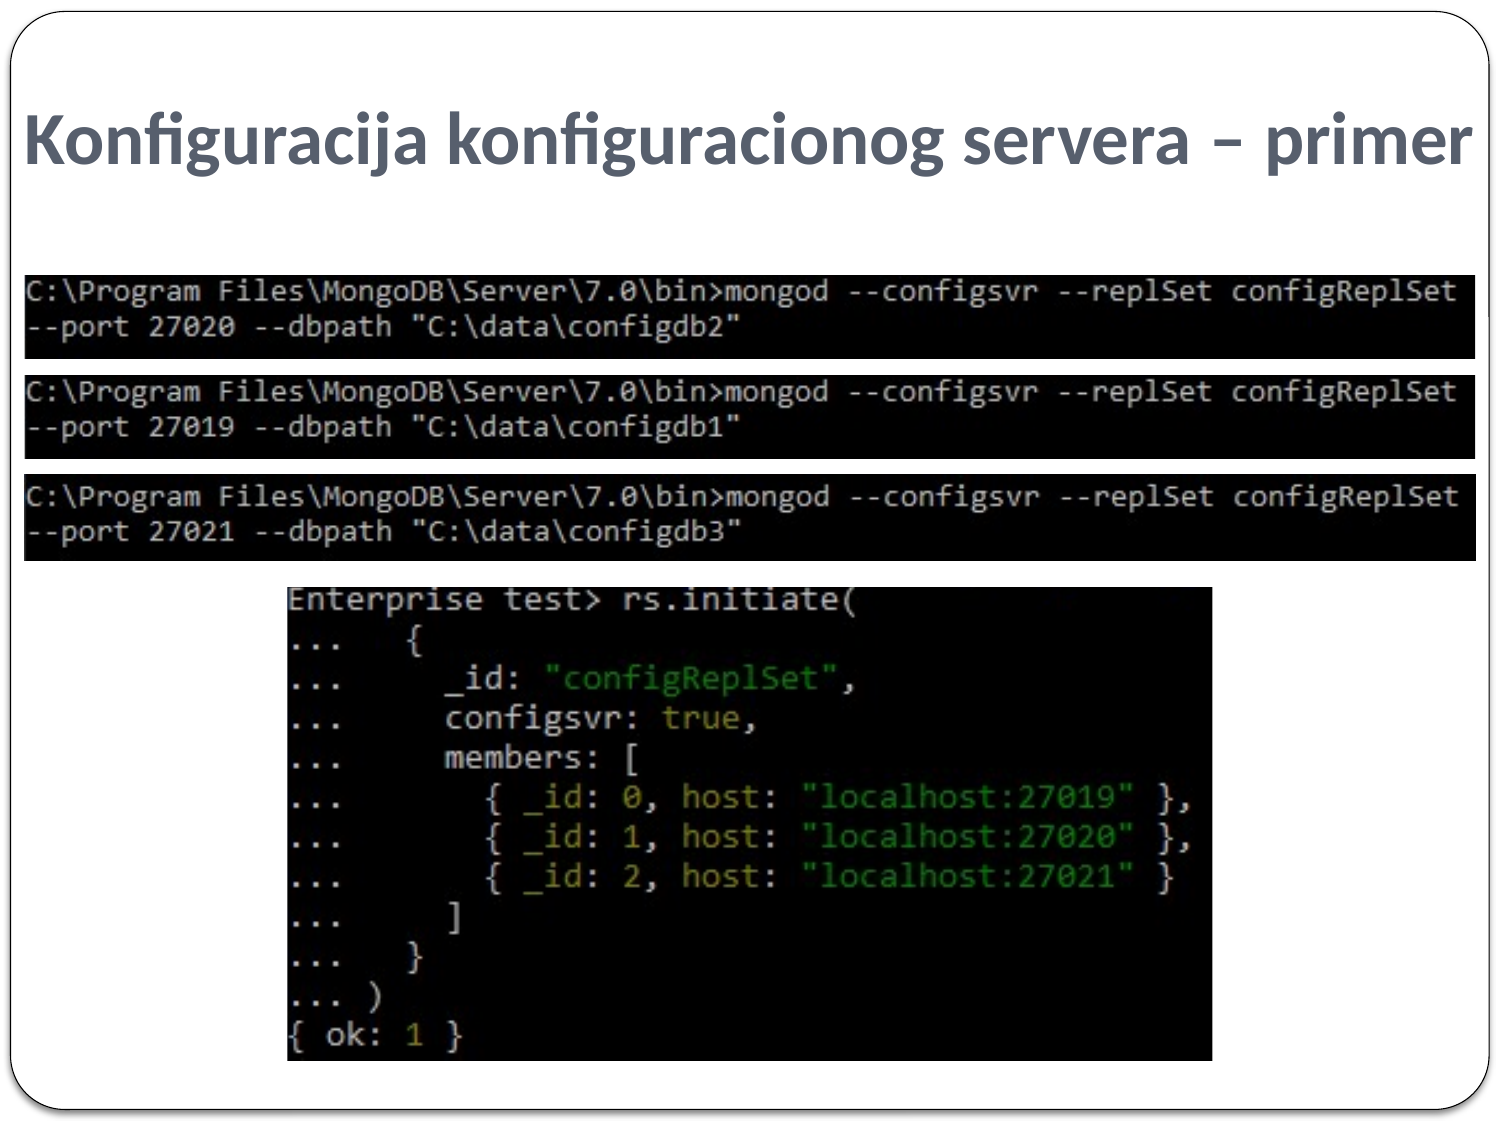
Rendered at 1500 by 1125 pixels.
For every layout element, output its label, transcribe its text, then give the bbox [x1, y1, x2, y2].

title Konfiguracija konfiguracionog servera – primer [0, 45, 1500, 233]
picture [287, 587, 1213, 1062]
picture [24, 274, 1476, 359]
picture [24, 374, 1476, 459]
picture [24, 474, 1476, 561]
